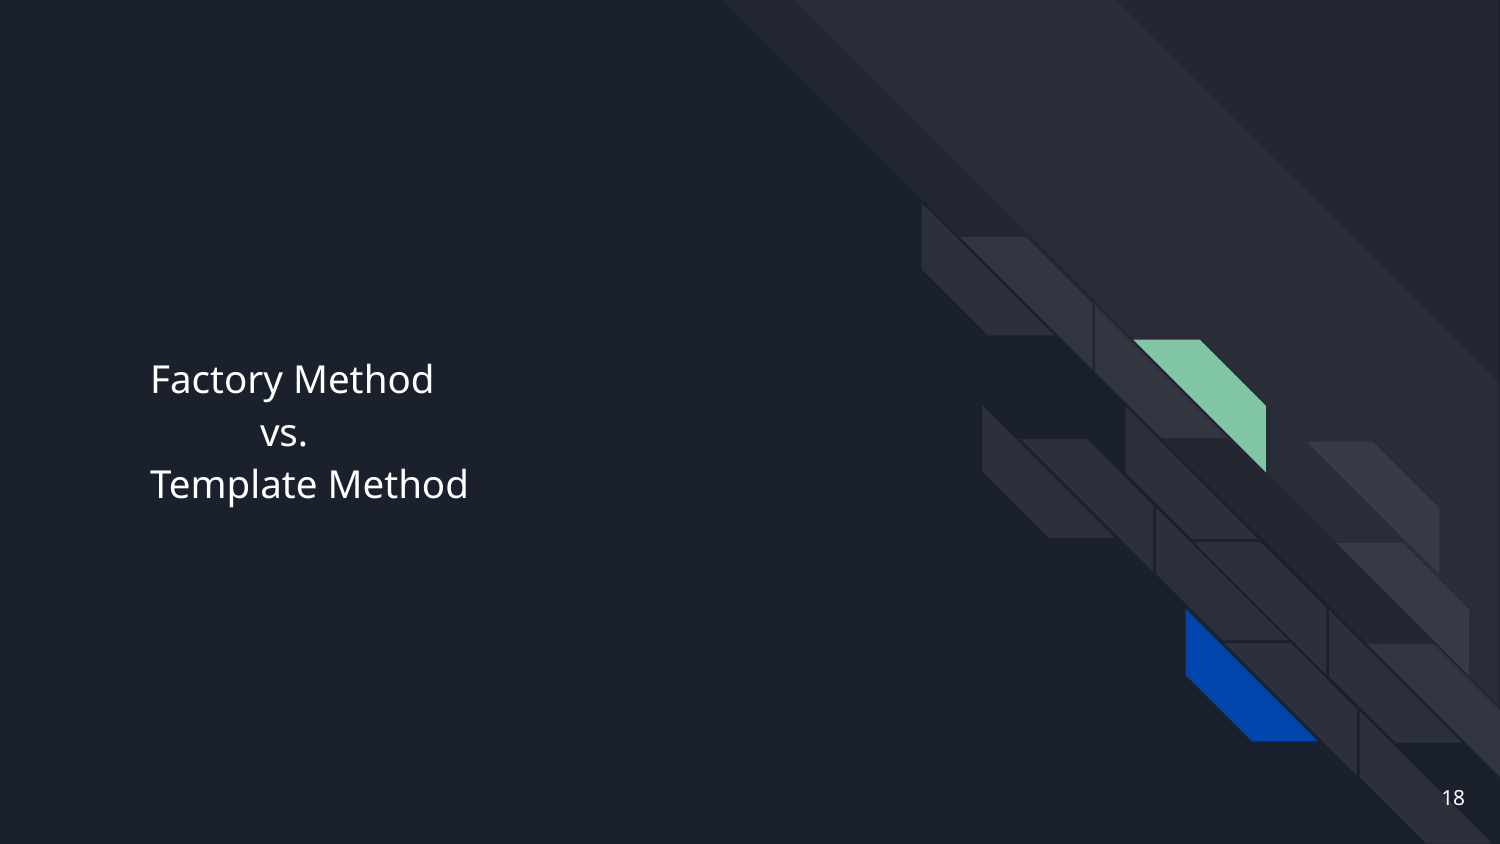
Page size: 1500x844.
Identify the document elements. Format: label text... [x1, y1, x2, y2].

slide_number ‹#› [1389, 764, 1480, 830]
title Factory Method vs. Template Method [135, 336, 888, 526]
